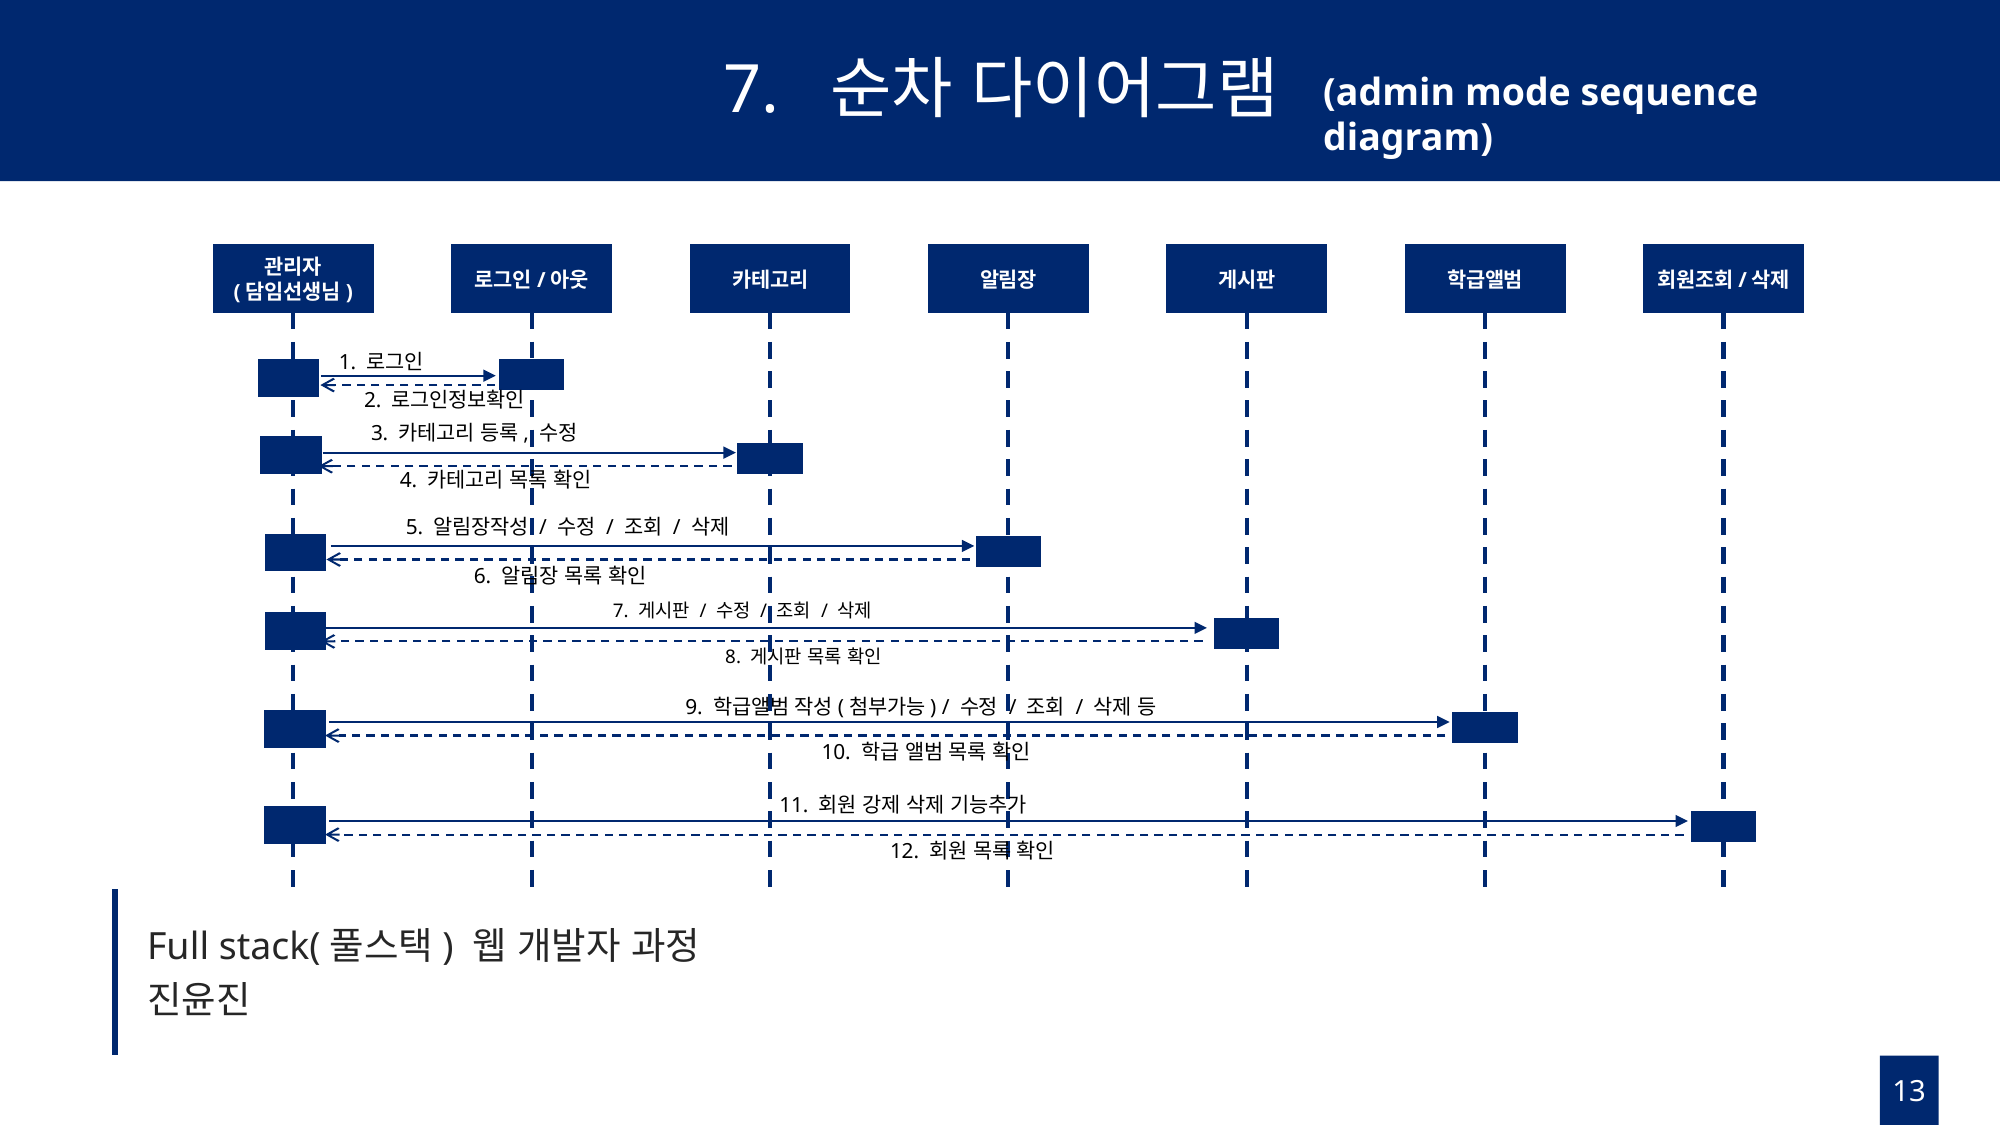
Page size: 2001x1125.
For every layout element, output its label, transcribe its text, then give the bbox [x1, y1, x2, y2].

title 7. 순차 다이어그램 [0, 0, 2000, 182]
text_box (admin mode sequence diagram) [1308, 60, 1940, 165]
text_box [213, 245, 1803, 890]
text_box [132, 902, 792, 1028]
